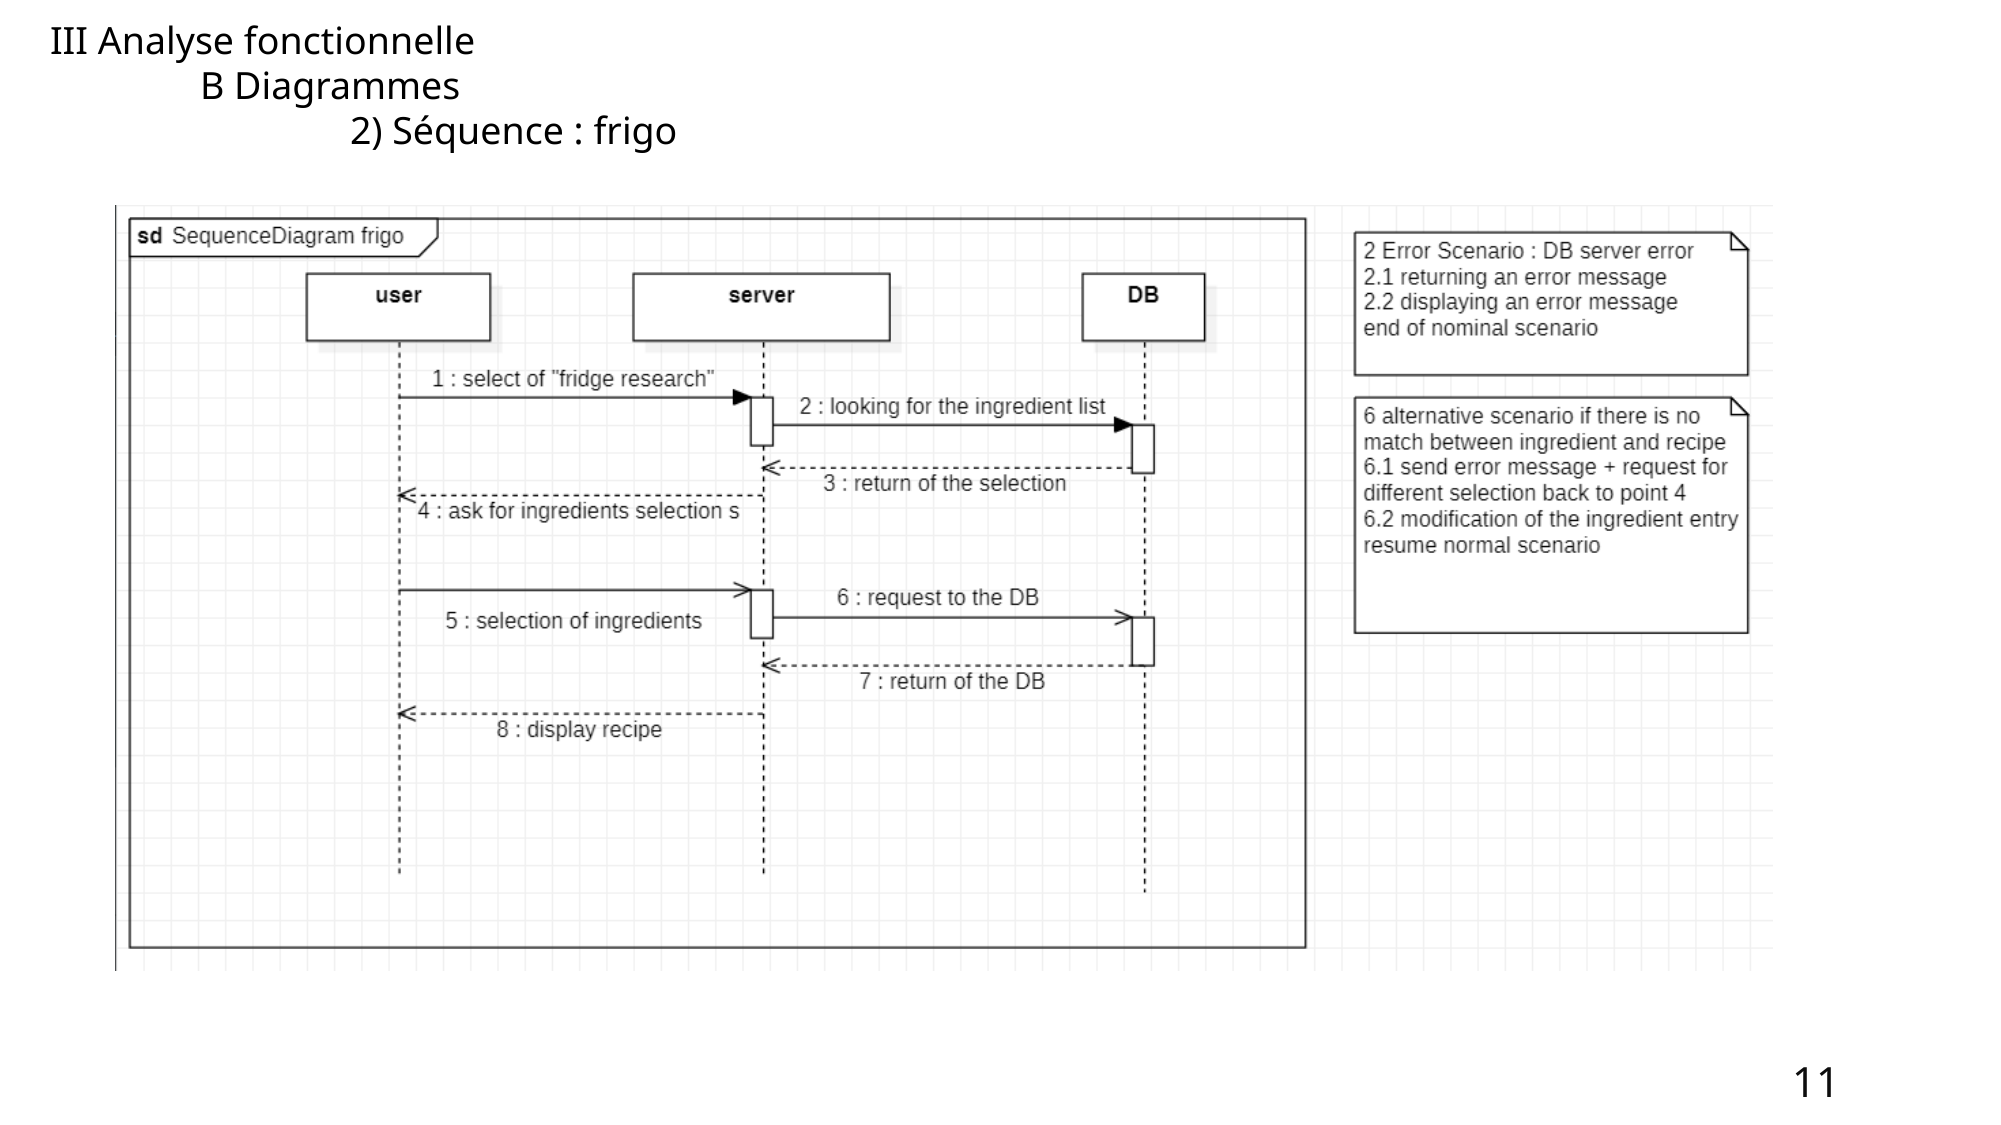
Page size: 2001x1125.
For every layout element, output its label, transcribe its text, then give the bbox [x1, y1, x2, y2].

text_box III Analyse fonctionnelle B Diagrammes 2) Séquence : frigo [35, 9, 1036, 160]
slide_number 11 [1777, 1061, 1938, 1107]
picture [114, 205, 1774, 971]
